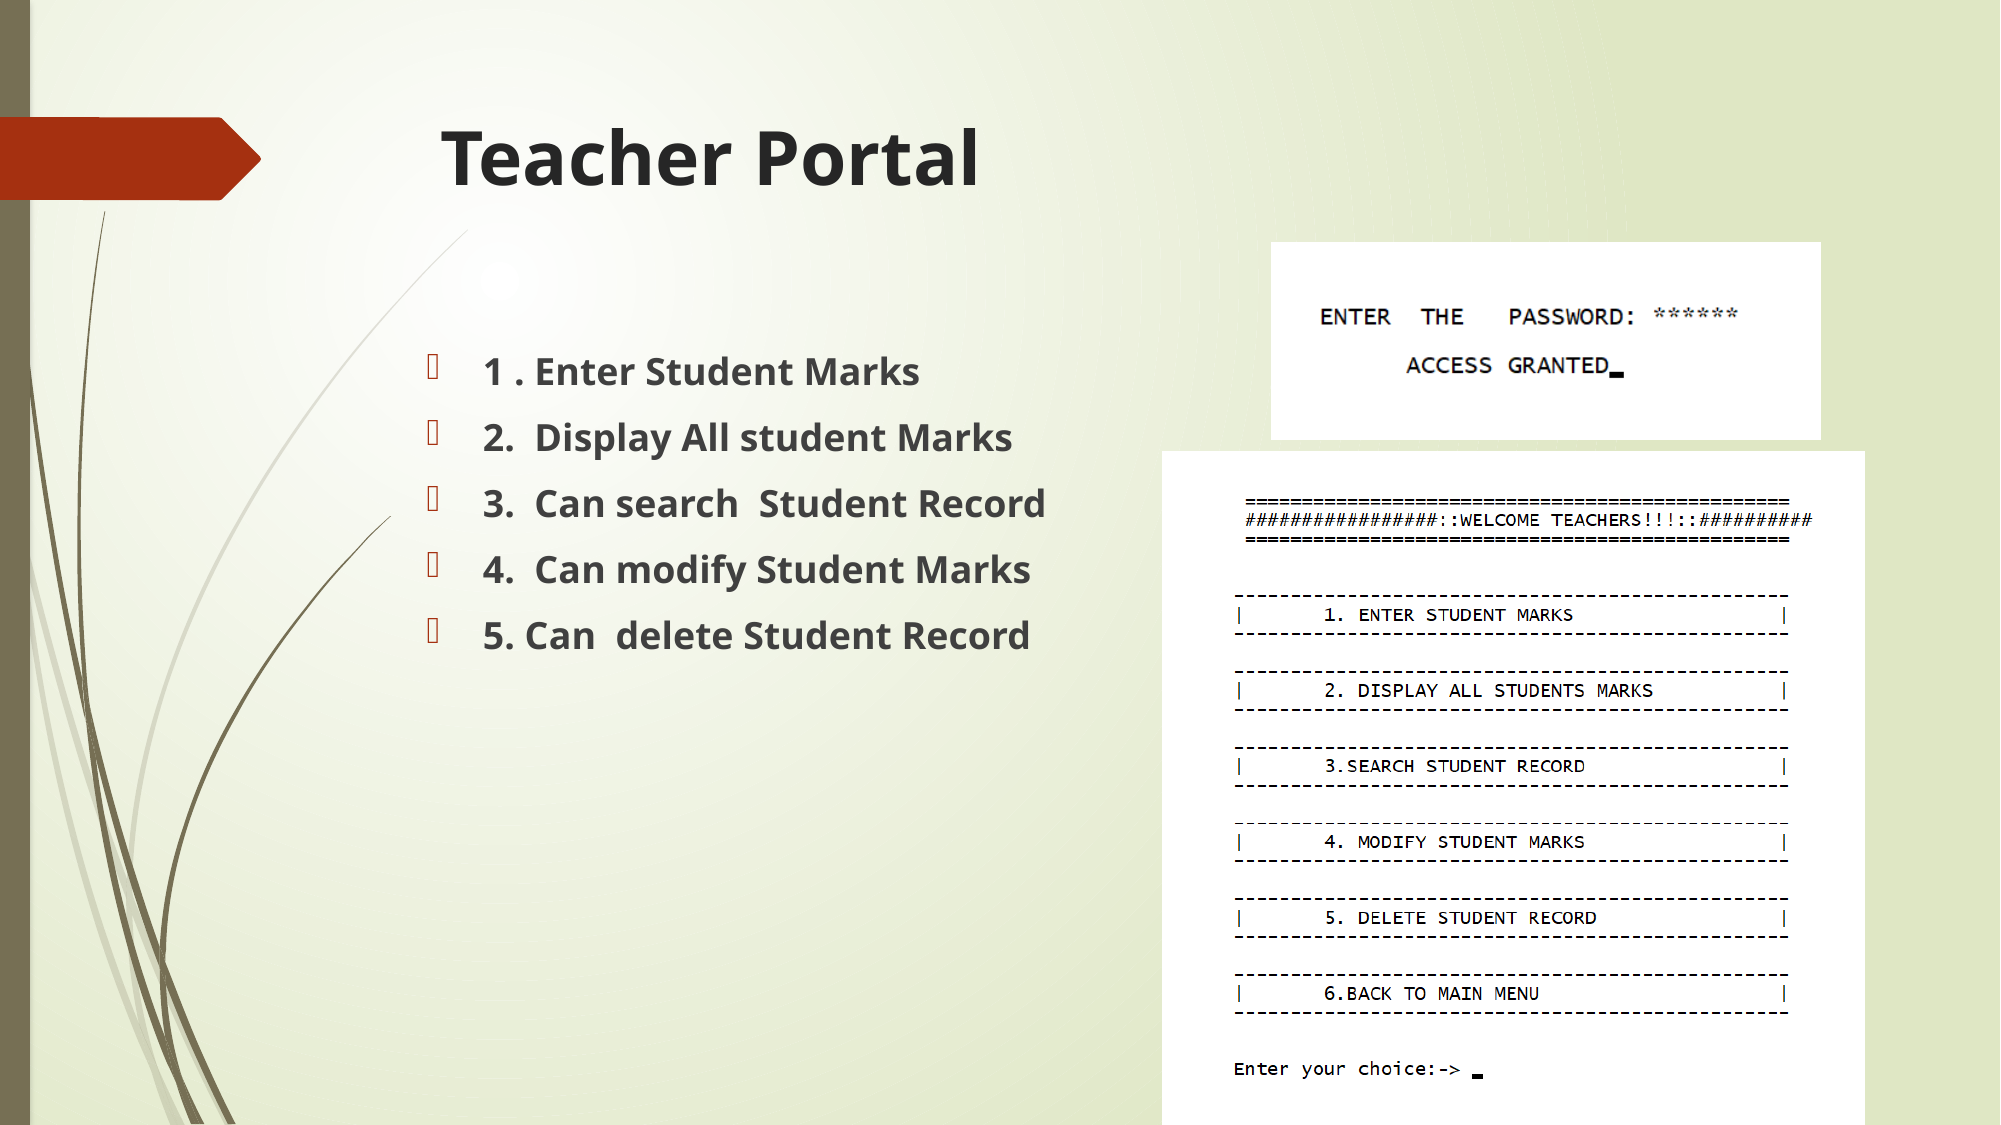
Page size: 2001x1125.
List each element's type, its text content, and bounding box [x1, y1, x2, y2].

title Teacher Portal [425, 102, 1888, 313]
picture [1161, 451, 1865, 1125]
list 1 . Enter Student Marks 2. Display All student Marks 3. Can search Student Record 4. Can modify Student Marks 5. Can delete Student Record [411, 340, 1875, 961]
picture [1271, 242, 1822, 440]
